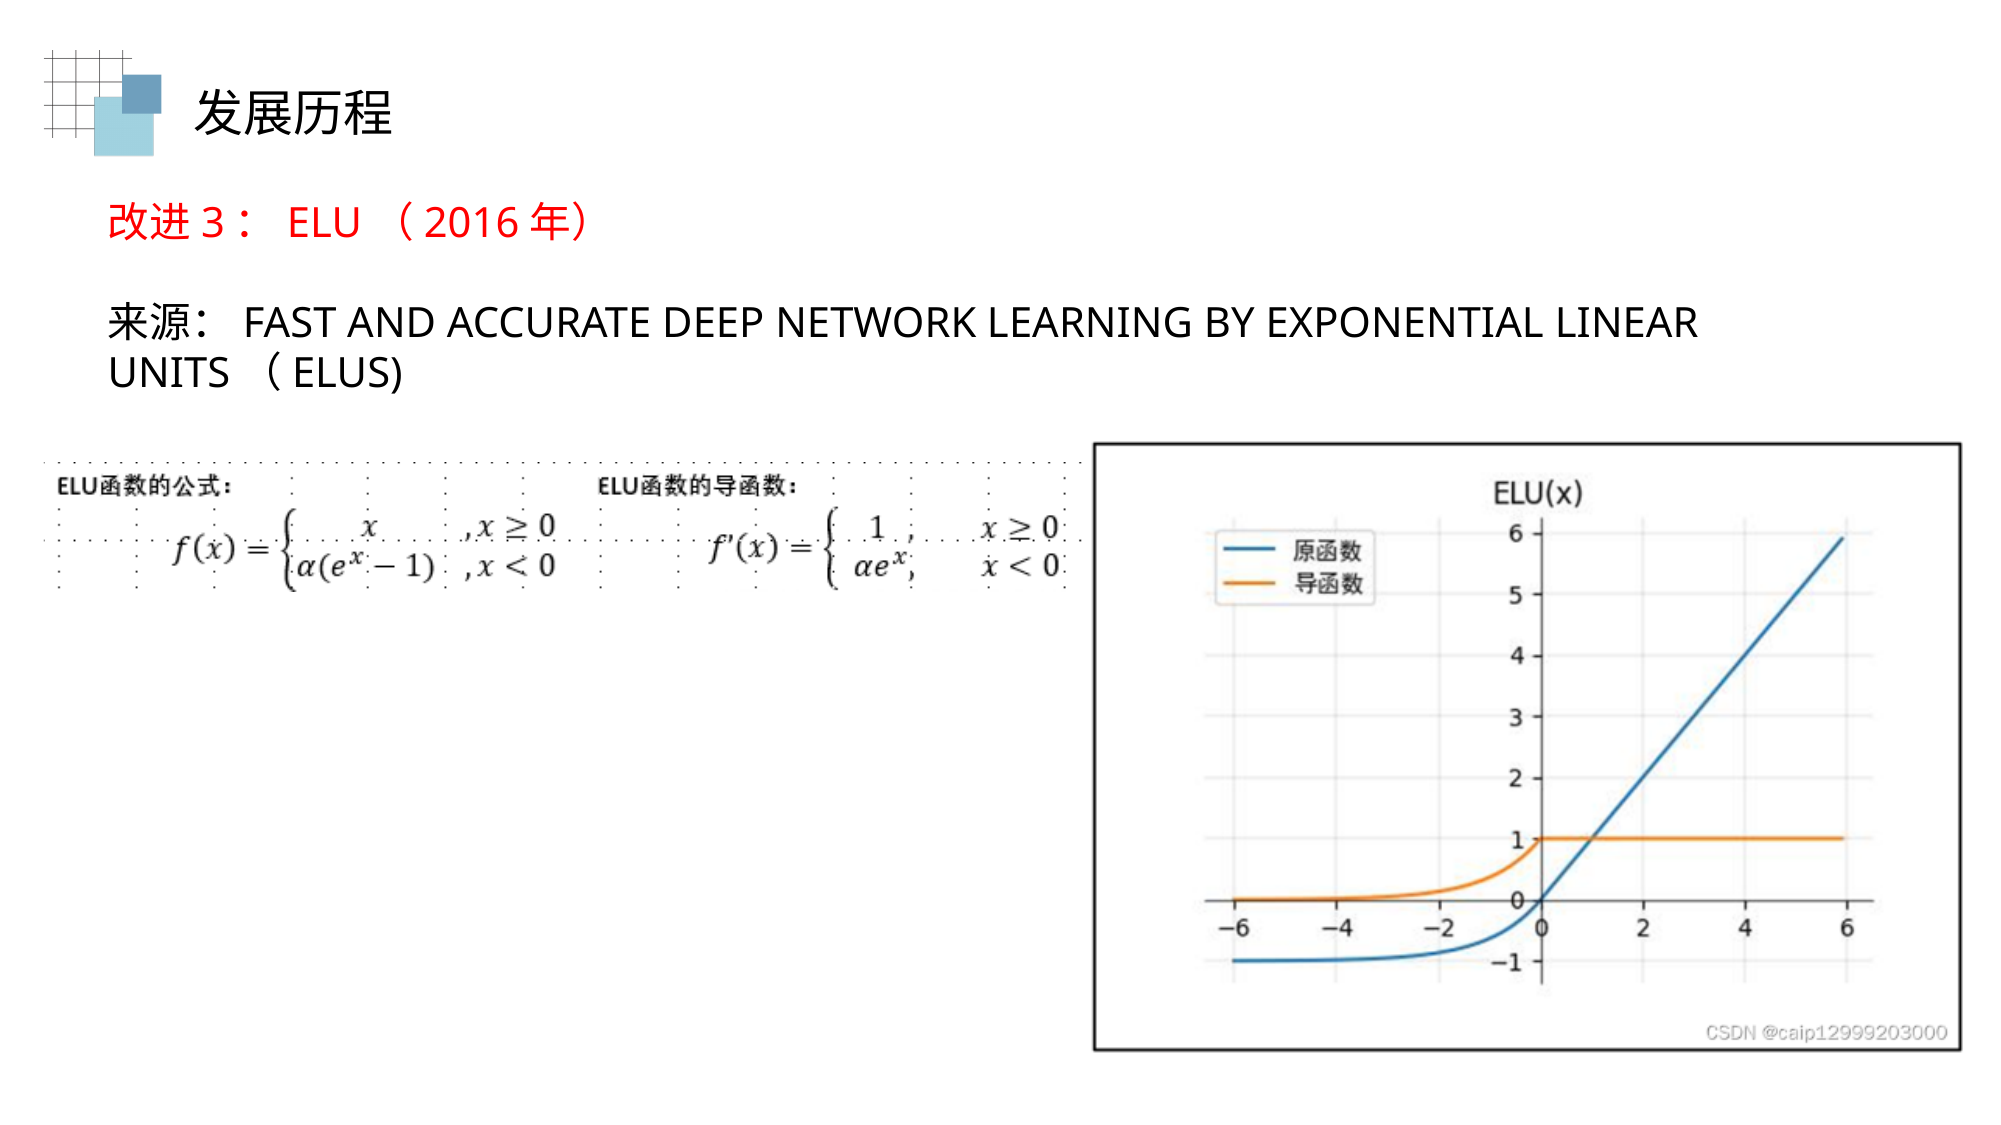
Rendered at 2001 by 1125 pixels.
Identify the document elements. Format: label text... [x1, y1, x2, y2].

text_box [43, 50, 157, 190]
picture [43, 426, 1977, 1065]
text_box 发展历程 [173, 74, 415, 150]
text_box [157, 73, 162, 115]
text_box 改进3：ELU（2016年） 来源：FAST AND ACCURATE DEEP NETWORK LEARNING BY EXPONENTIAL LINEAR UNITS（ELUS) [92, 188, 1975, 404]
